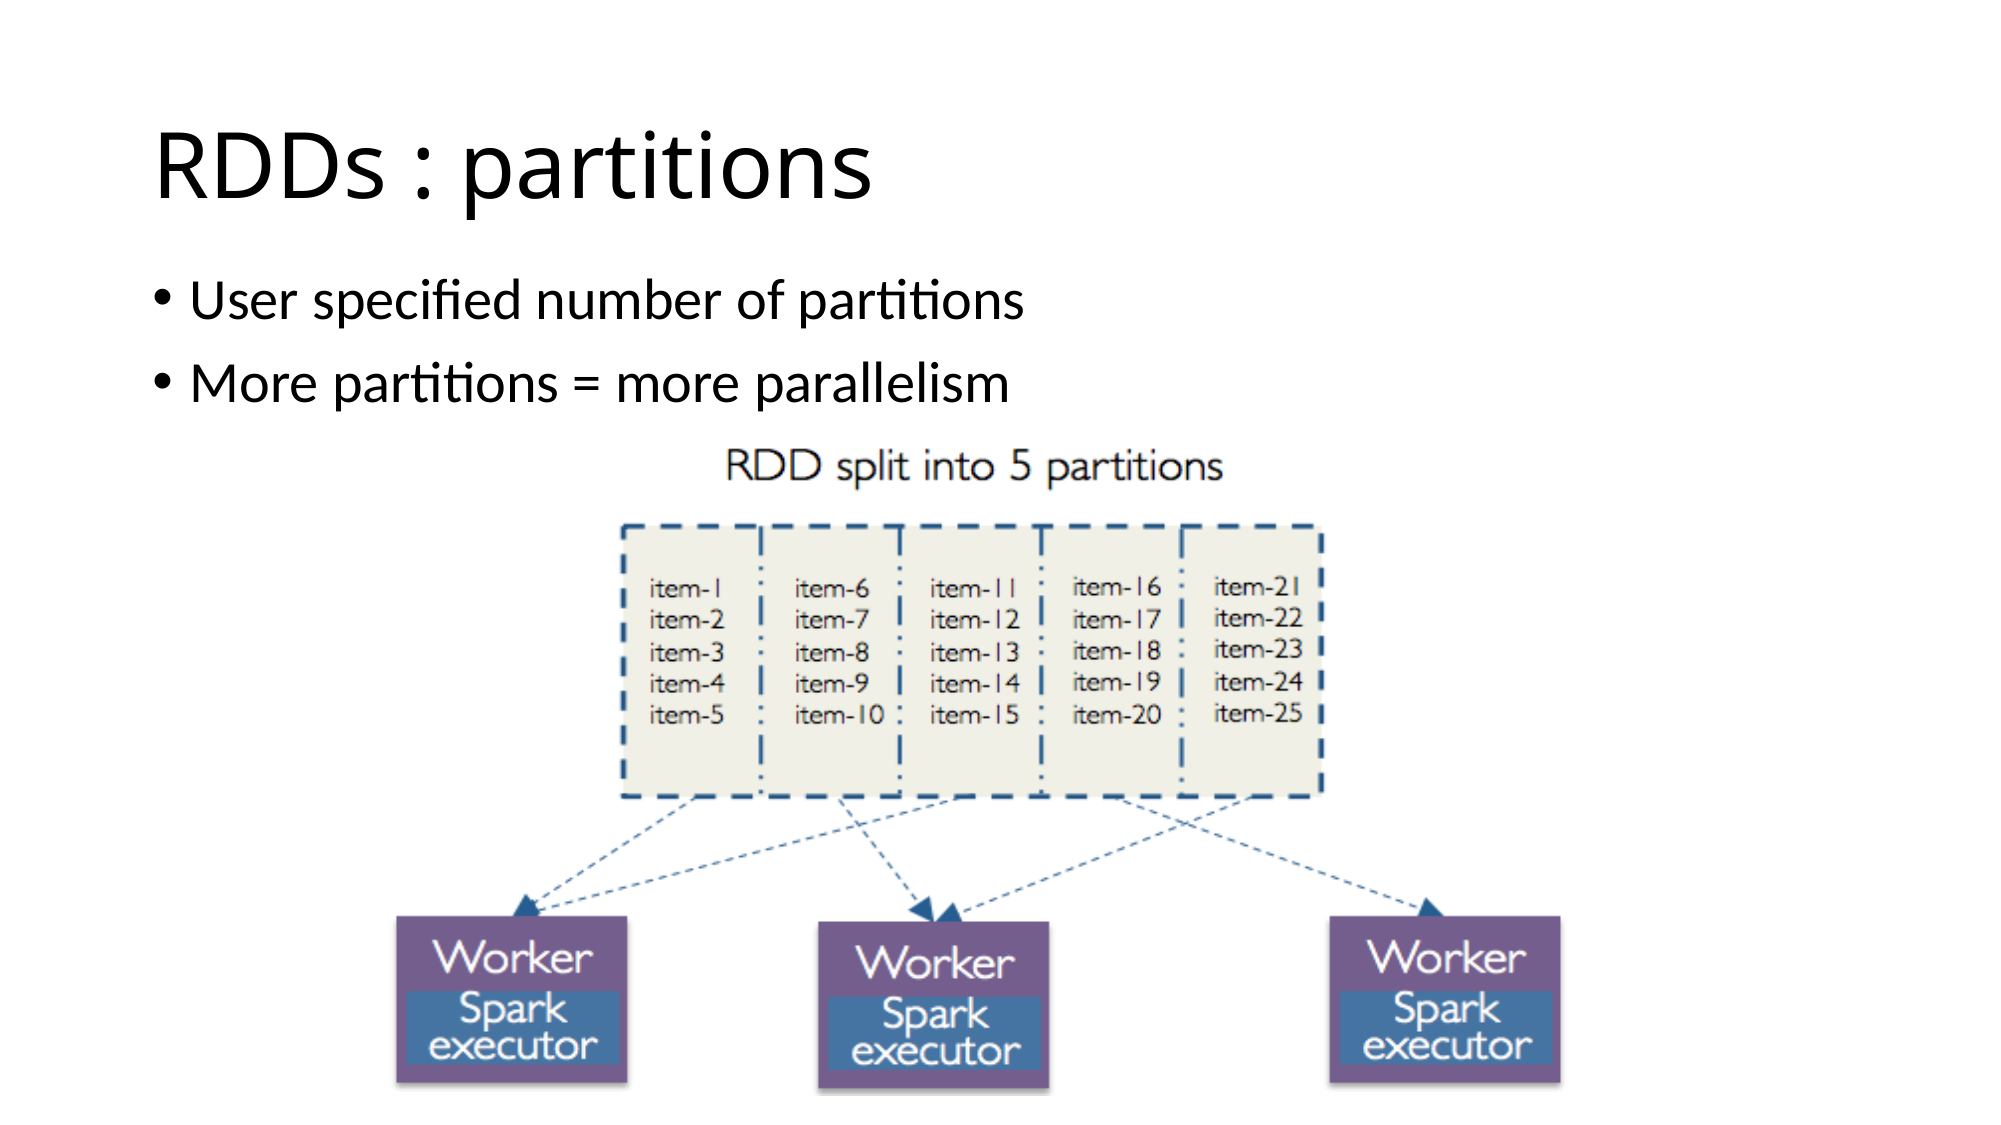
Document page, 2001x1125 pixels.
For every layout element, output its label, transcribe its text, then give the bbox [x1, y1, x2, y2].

title RDDs : partitions [137, 59, 1863, 261]
list User specified number of partitions More partitions = more parallelism [137, 261, 1863, 491]
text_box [383, 442, 2000, 1096]
